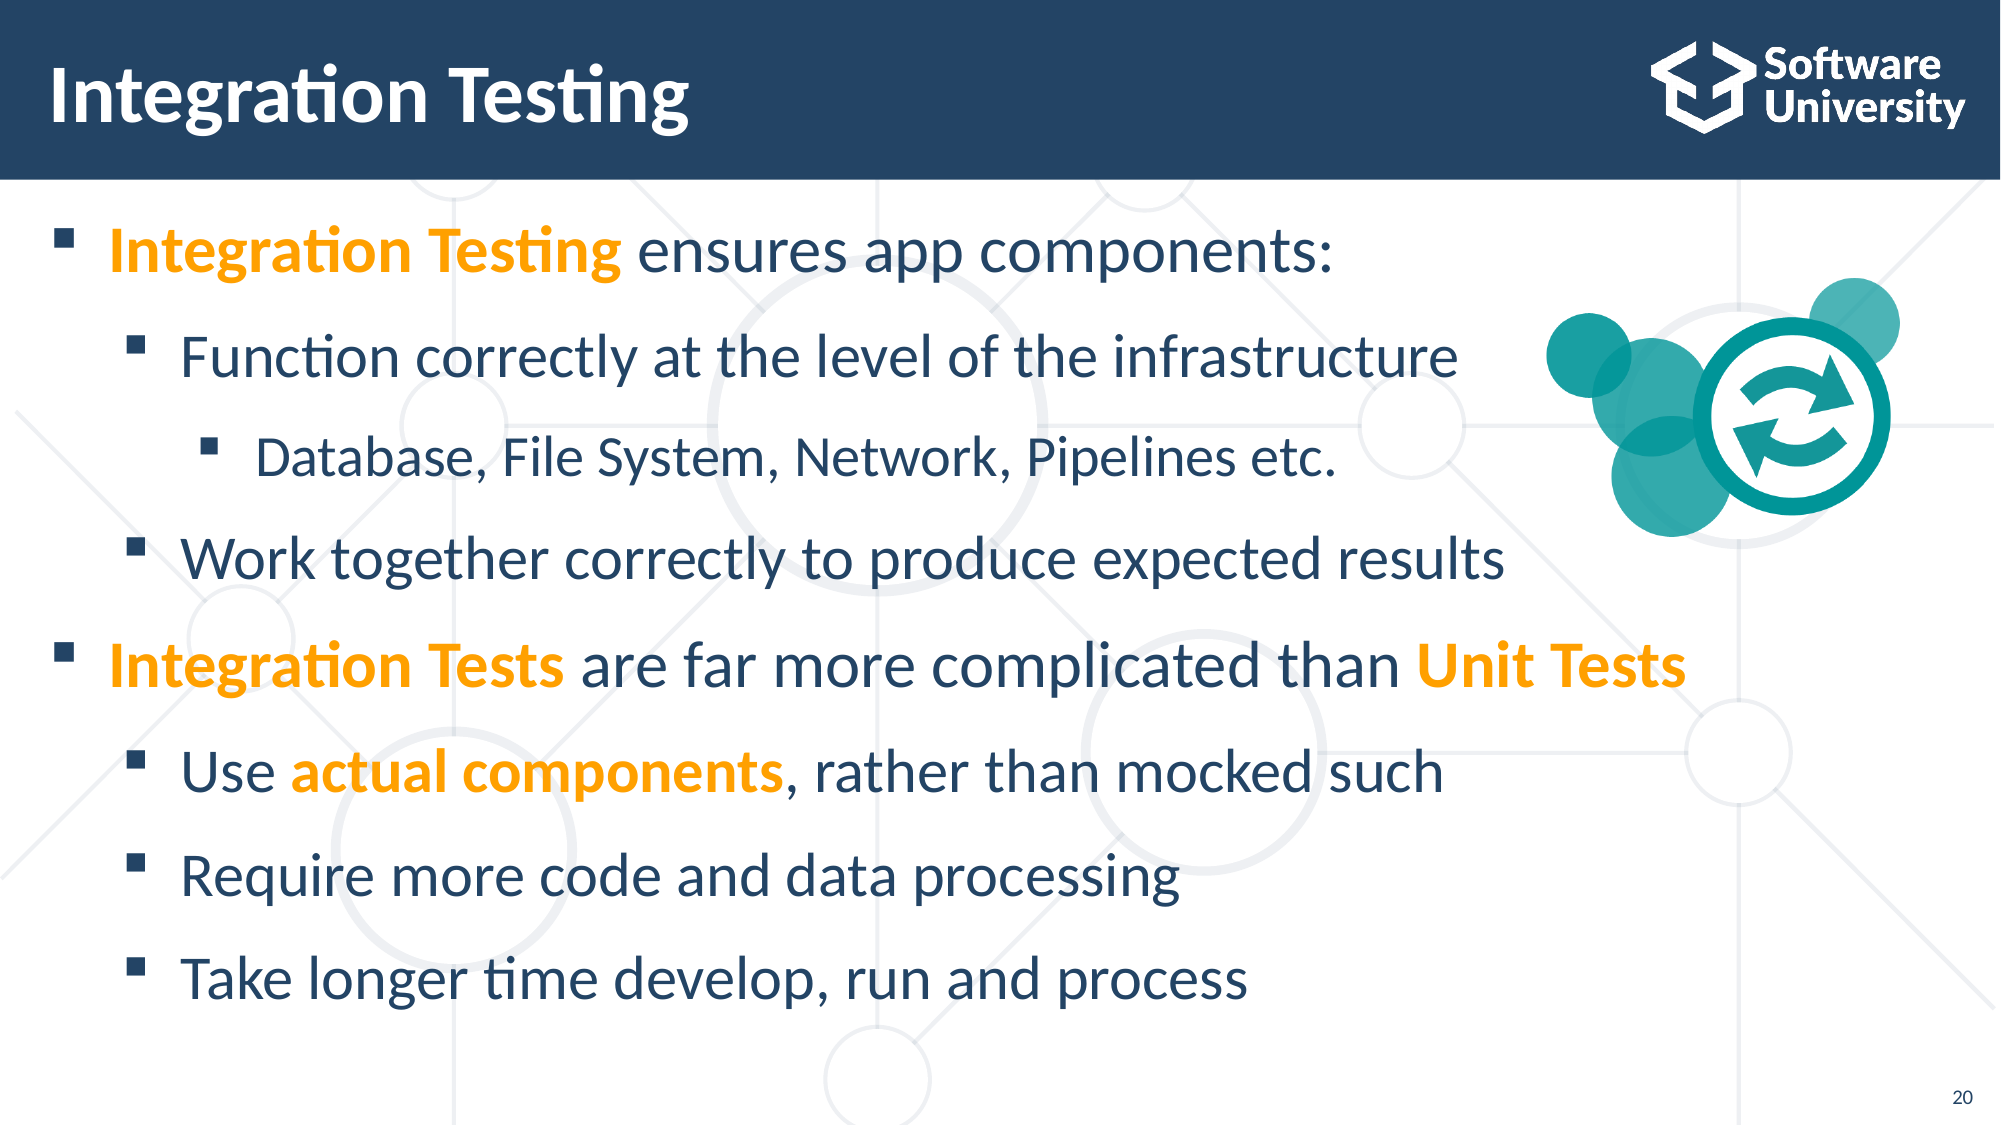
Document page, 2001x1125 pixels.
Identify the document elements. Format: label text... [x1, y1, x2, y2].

picture [1537, 249, 1918, 541]
list Integration Testing ensures app components: Function correctly at the level of the infrastructure Database, File System, Network, Pipelines etc. Work together correctly to produce expected results Integration Tests are far more complicated than Unit Tests Use actual components, rather than mocked such Require more code and data processing Take longer time develop, run and process [31, 196, 1970, 1050]
slide_number 20 [1927, 1067, 1989, 1117]
picture [1651, 41, 1966, 134]
title Integration Testing [31, 16, 1625, 162]
